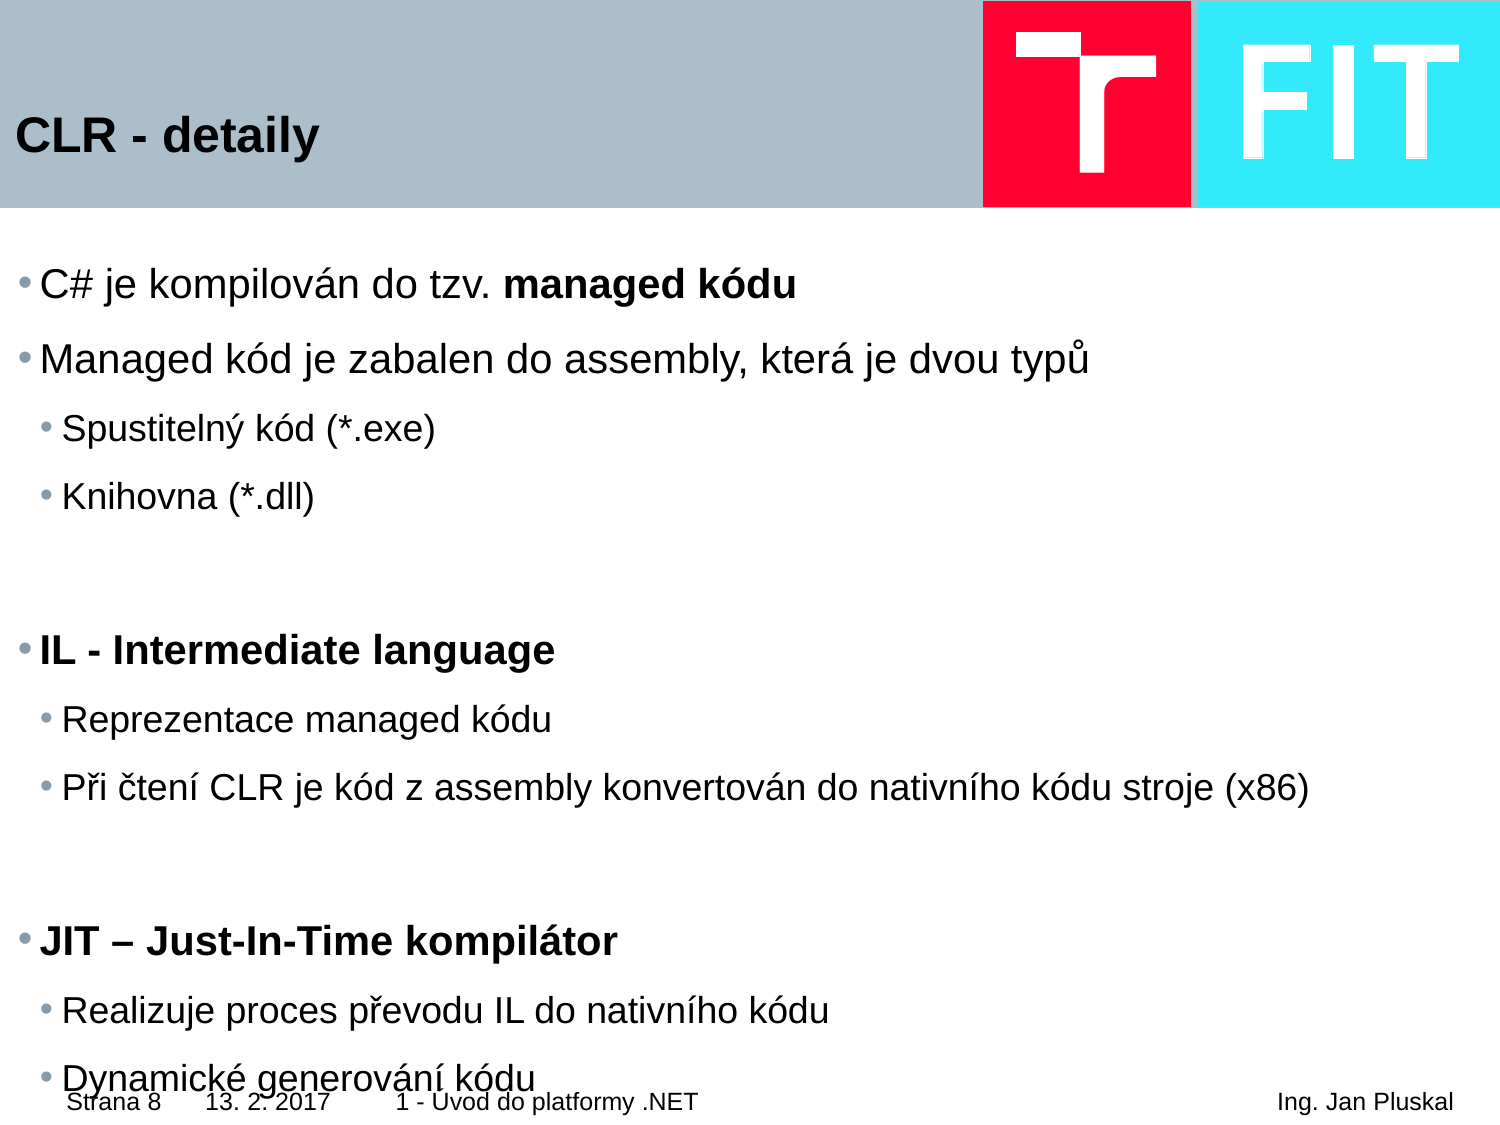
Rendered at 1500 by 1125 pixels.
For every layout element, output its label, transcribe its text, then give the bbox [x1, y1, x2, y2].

title CLR - detaily [0, 0, 984, 208]
list C# je kompilován do tzv. managed kódu Managed kód je zabalen do assembly, která je dvou typů Spustitelný kód (*.exe) Knihovna (*.dll) IL - Intermediate language Reprezentace managed kódu Při čtení CLR je kód z assembly konvertován do nativního kódu stroje (x86) JIT – Just-In-Time kompilátor Realizuje proces převodu IL do nativního kódu Dynamické generování kódu [17, 231, 1483, 1059]
